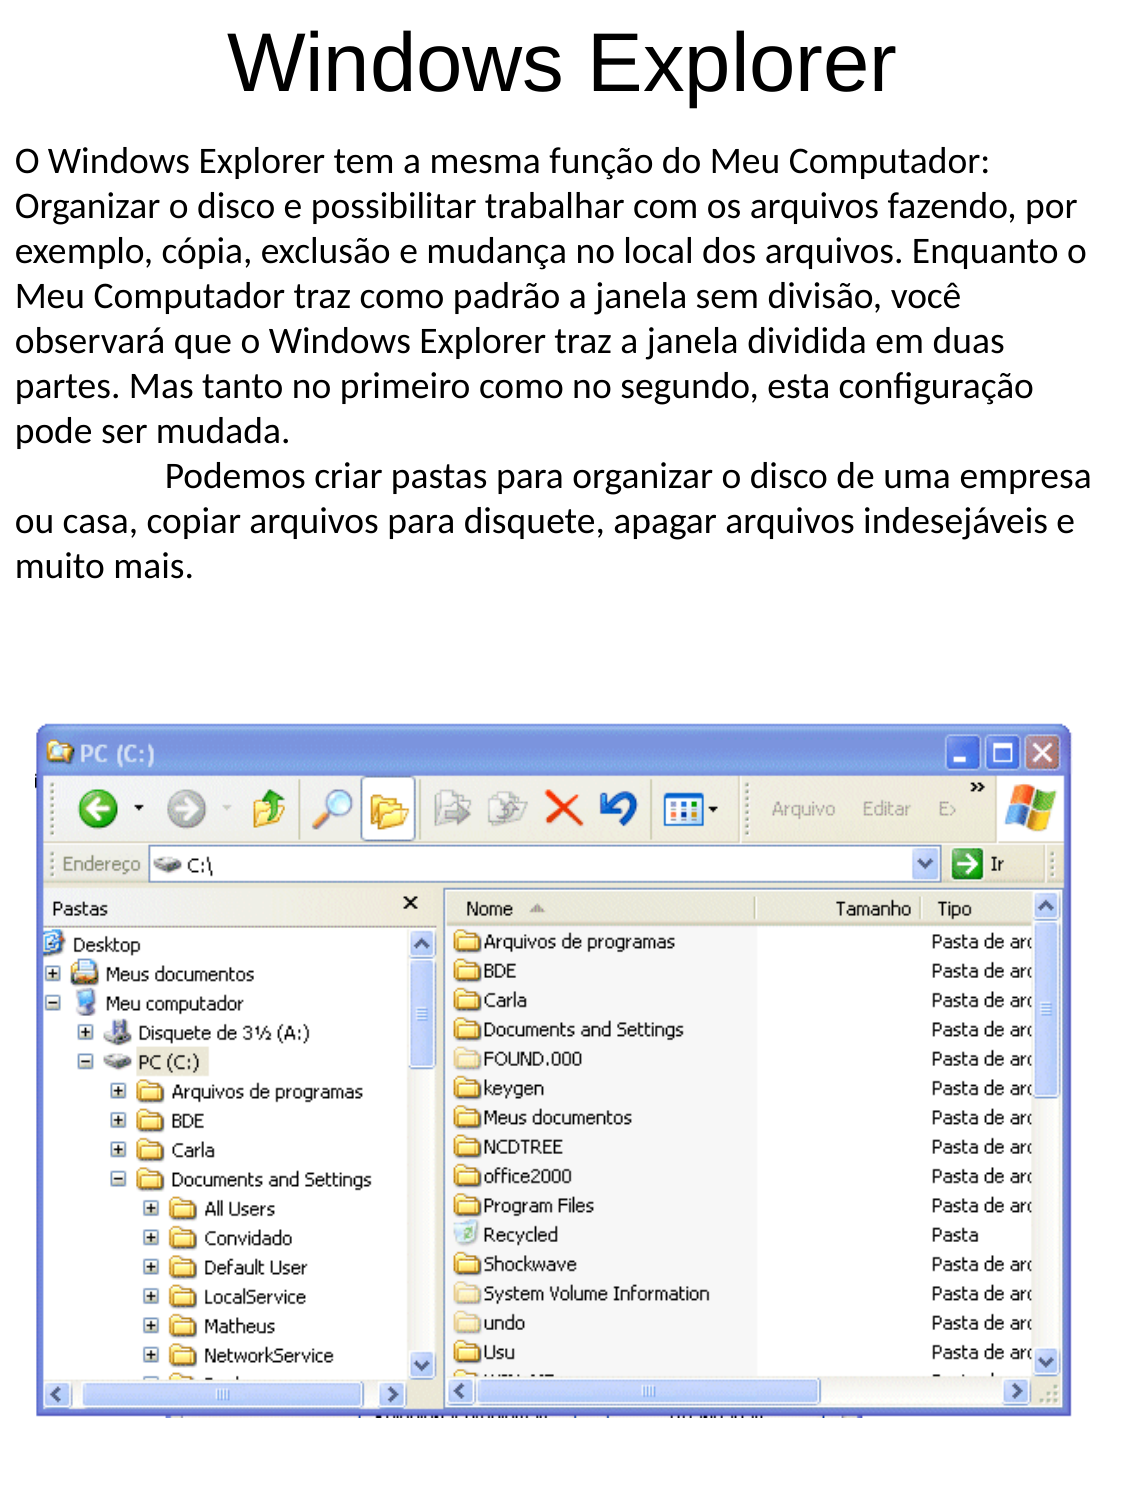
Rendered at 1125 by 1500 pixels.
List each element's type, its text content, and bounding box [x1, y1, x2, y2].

text_box Windows Explorer [0, 1, 1125, 128]
text_box O Windows Explorer tem a mesma função do Meu Computador: Organizar o disco e possibilitar trabalhar com os arquivos fazendo, por exemplo, cópia, exclusão e mudança no local dos arquivos. Enquanto o Meu Computador traz como padrão a janela sem divisão, você observará que o Windows Explorer traz a janela dividida em duas partes. Mas tanto no primeiro como no segundo, esta configuração pode ser mudada. Podemos criar pastas para organizar o disco de uma empresa ou casa, copiar arquivos para disquete, apagar arquivos indesejáveis e muito mais. [0, 128, 1125, 639]
picture [34, 714, 1073, 1419]
